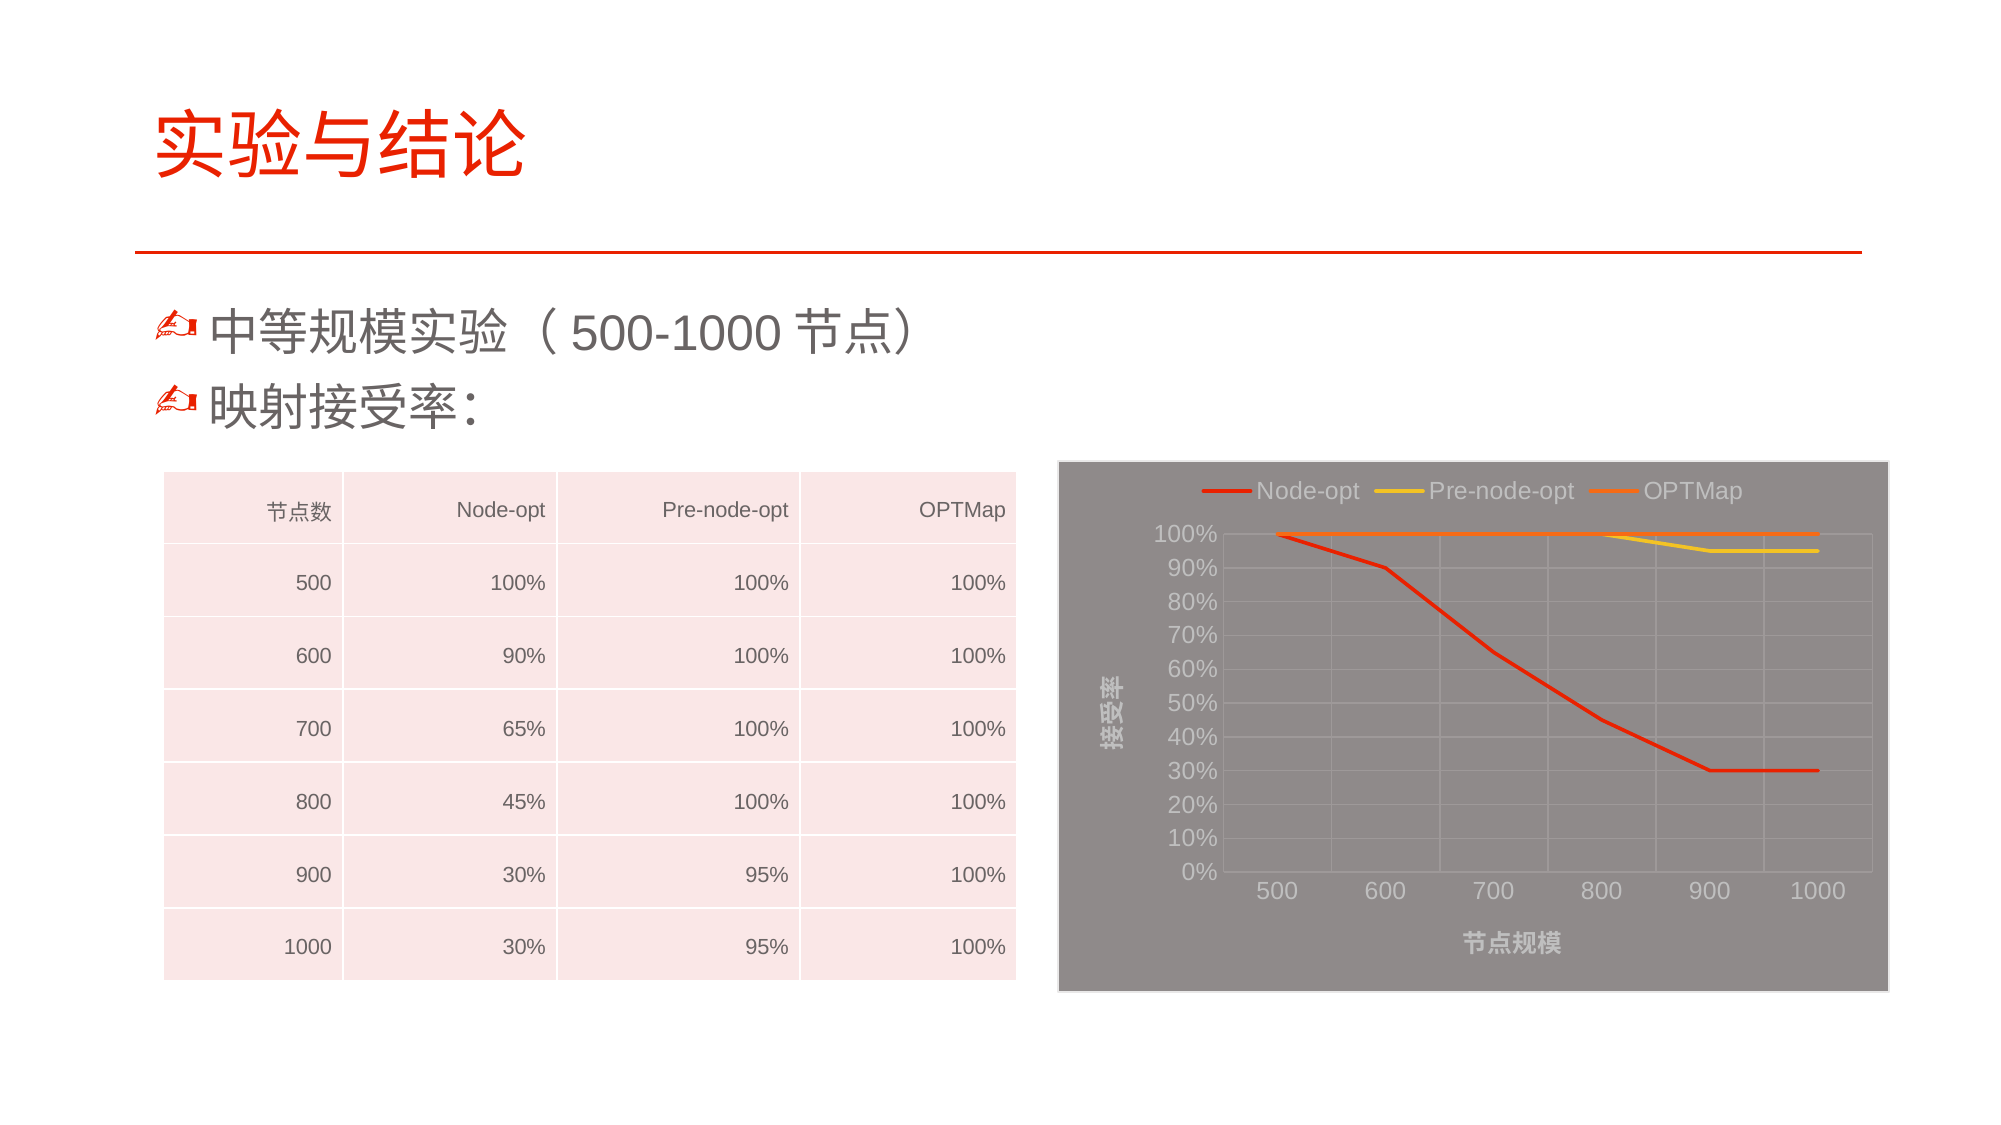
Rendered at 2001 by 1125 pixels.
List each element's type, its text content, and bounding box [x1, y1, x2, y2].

table_cell 95% [558, 836, 799, 907]
table_cell 700 [164, 690, 342, 761]
table_cell 45% [344, 763, 556, 834]
table_cell 30% [344, 836, 556, 907]
table_cell 100% [344, 544, 556, 616]
table_cell 100% [558, 690, 799, 761]
chart [1057, 460, 1890, 994]
table_cell 100% [801, 690, 1016, 761]
table_cell 1000 [164, 909, 342, 980]
table_cell 30% [344, 909, 556, 980]
title 实验与结论 [137, 67, 1863, 229]
table_cell 65% [344, 690, 556, 761]
table_cell 100% [801, 617, 1016, 688]
table_cell 900 [164, 836, 342, 907]
table_cell 100% [558, 617, 799, 688]
table_cell 100% [558, 544, 799, 616]
table_cell 100% [801, 836, 1016, 907]
table_header 节点数 [164, 472, 342, 543]
table_cell 100% [801, 544, 1016, 616]
table_cell 600 [164, 617, 342, 688]
table_cell 500 [164, 544, 342, 616]
table_cell 800 [164, 763, 342, 834]
table_header Pre-node-opt [558, 472, 799, 543]
table_cell 95% [558, 909, 799, 980]
list 中等规模实验（500-1000节点） 映射接受率： [137, 299, 1863, 1068]
table_header Node-opt [344, 472, 556, 543]
table_cell 100% [801, 763, 1016, 834]
table_cell 90% [344, 617, 556, 688]
table_cell 100% [801, 909, 1016, 980]
table_cell 100% [558, 763, 799, 834]
table_header OPTMap [801, 472, 1016, 543]
